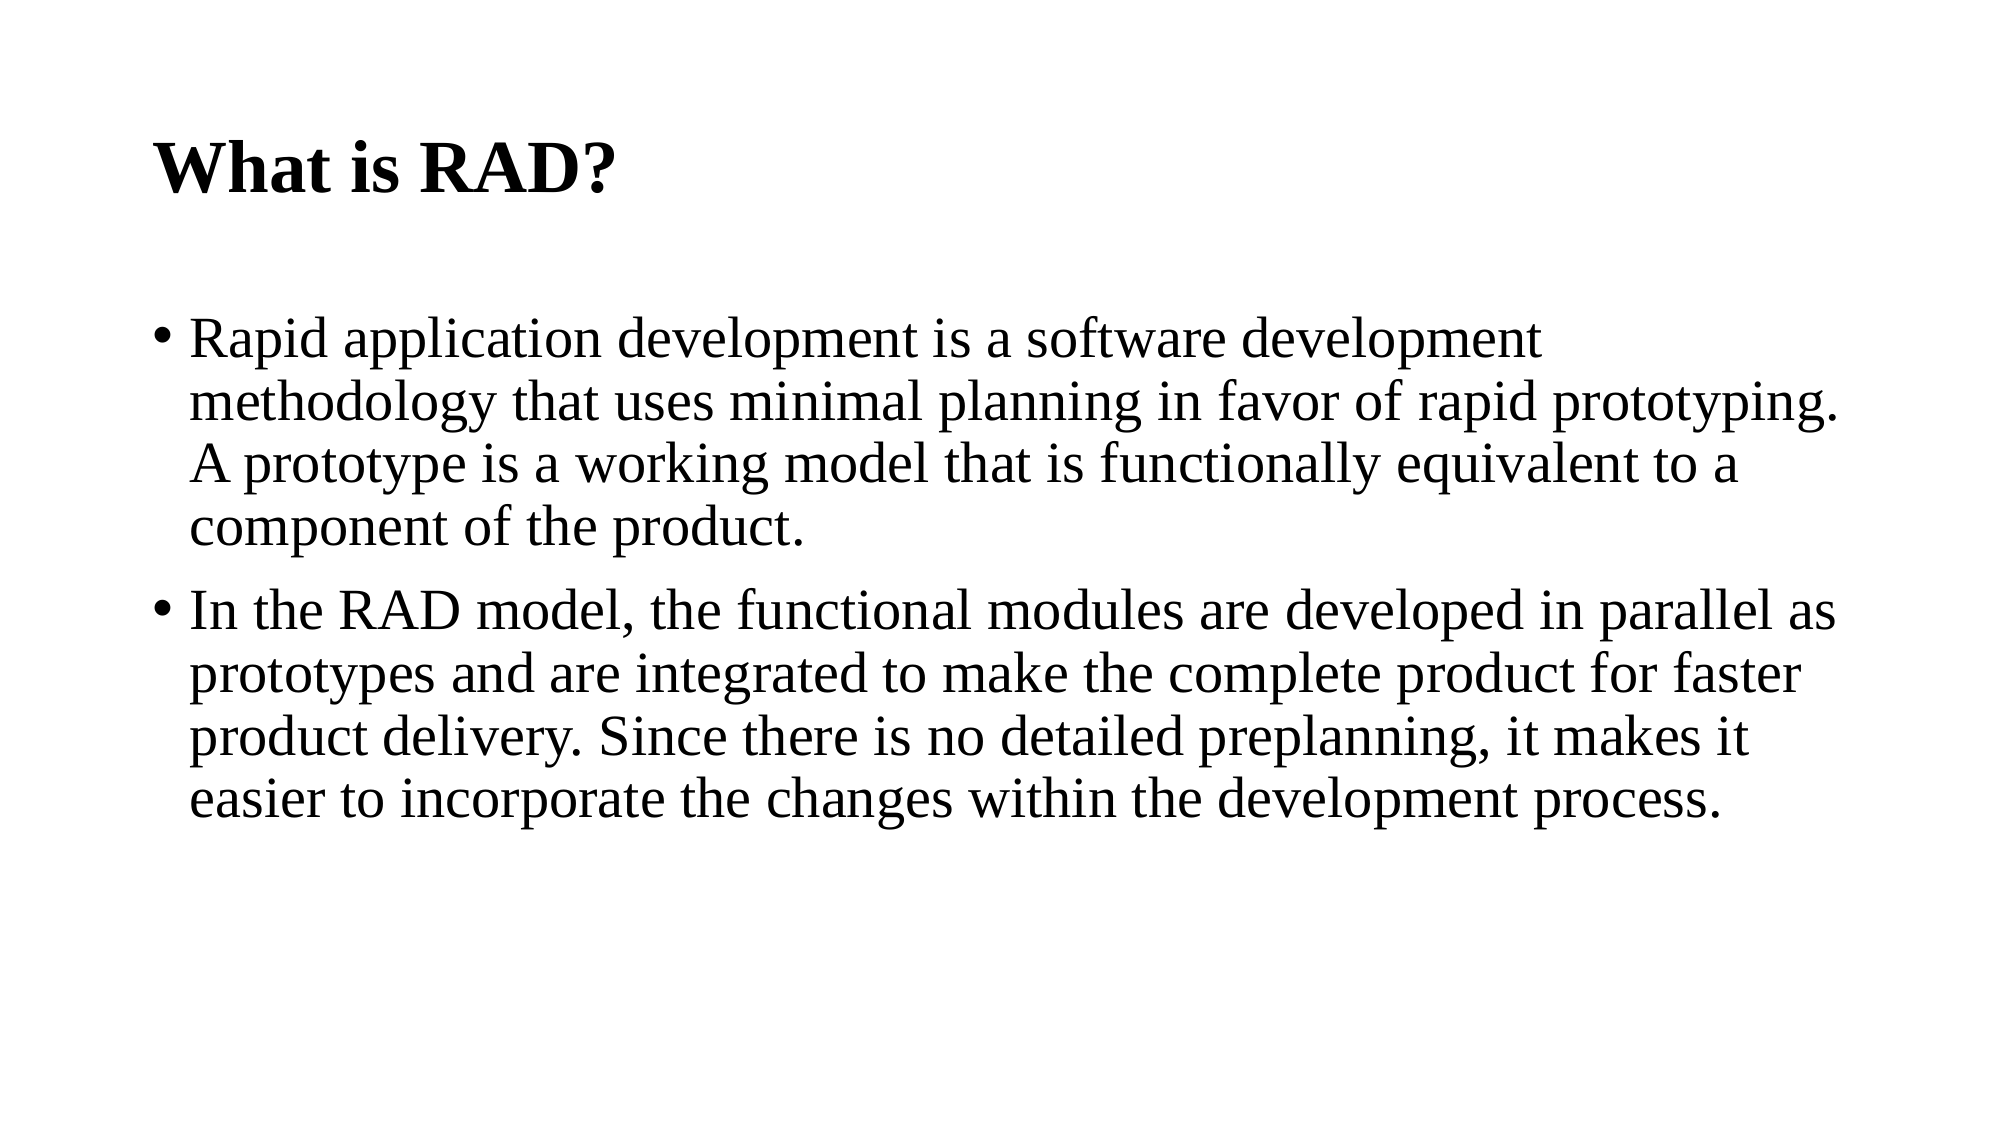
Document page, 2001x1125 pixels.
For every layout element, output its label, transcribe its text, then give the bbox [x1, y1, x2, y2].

title What is RAD? [137, 59, 1863, 278]
list Rapid application development is a software development methodology that uses minimal planning in favor of rapid prototyping. A prototype is a working model that is functionally equivalent to a component of the product. In the RAD model, the functional modules are developed in parallel as prototypes and are integrated to make the complete product for faster product delivery. Since there is no detailed preplanning, it makes it easier to incorporate the changes within the development process. [137, 299, 1863, 1014]
